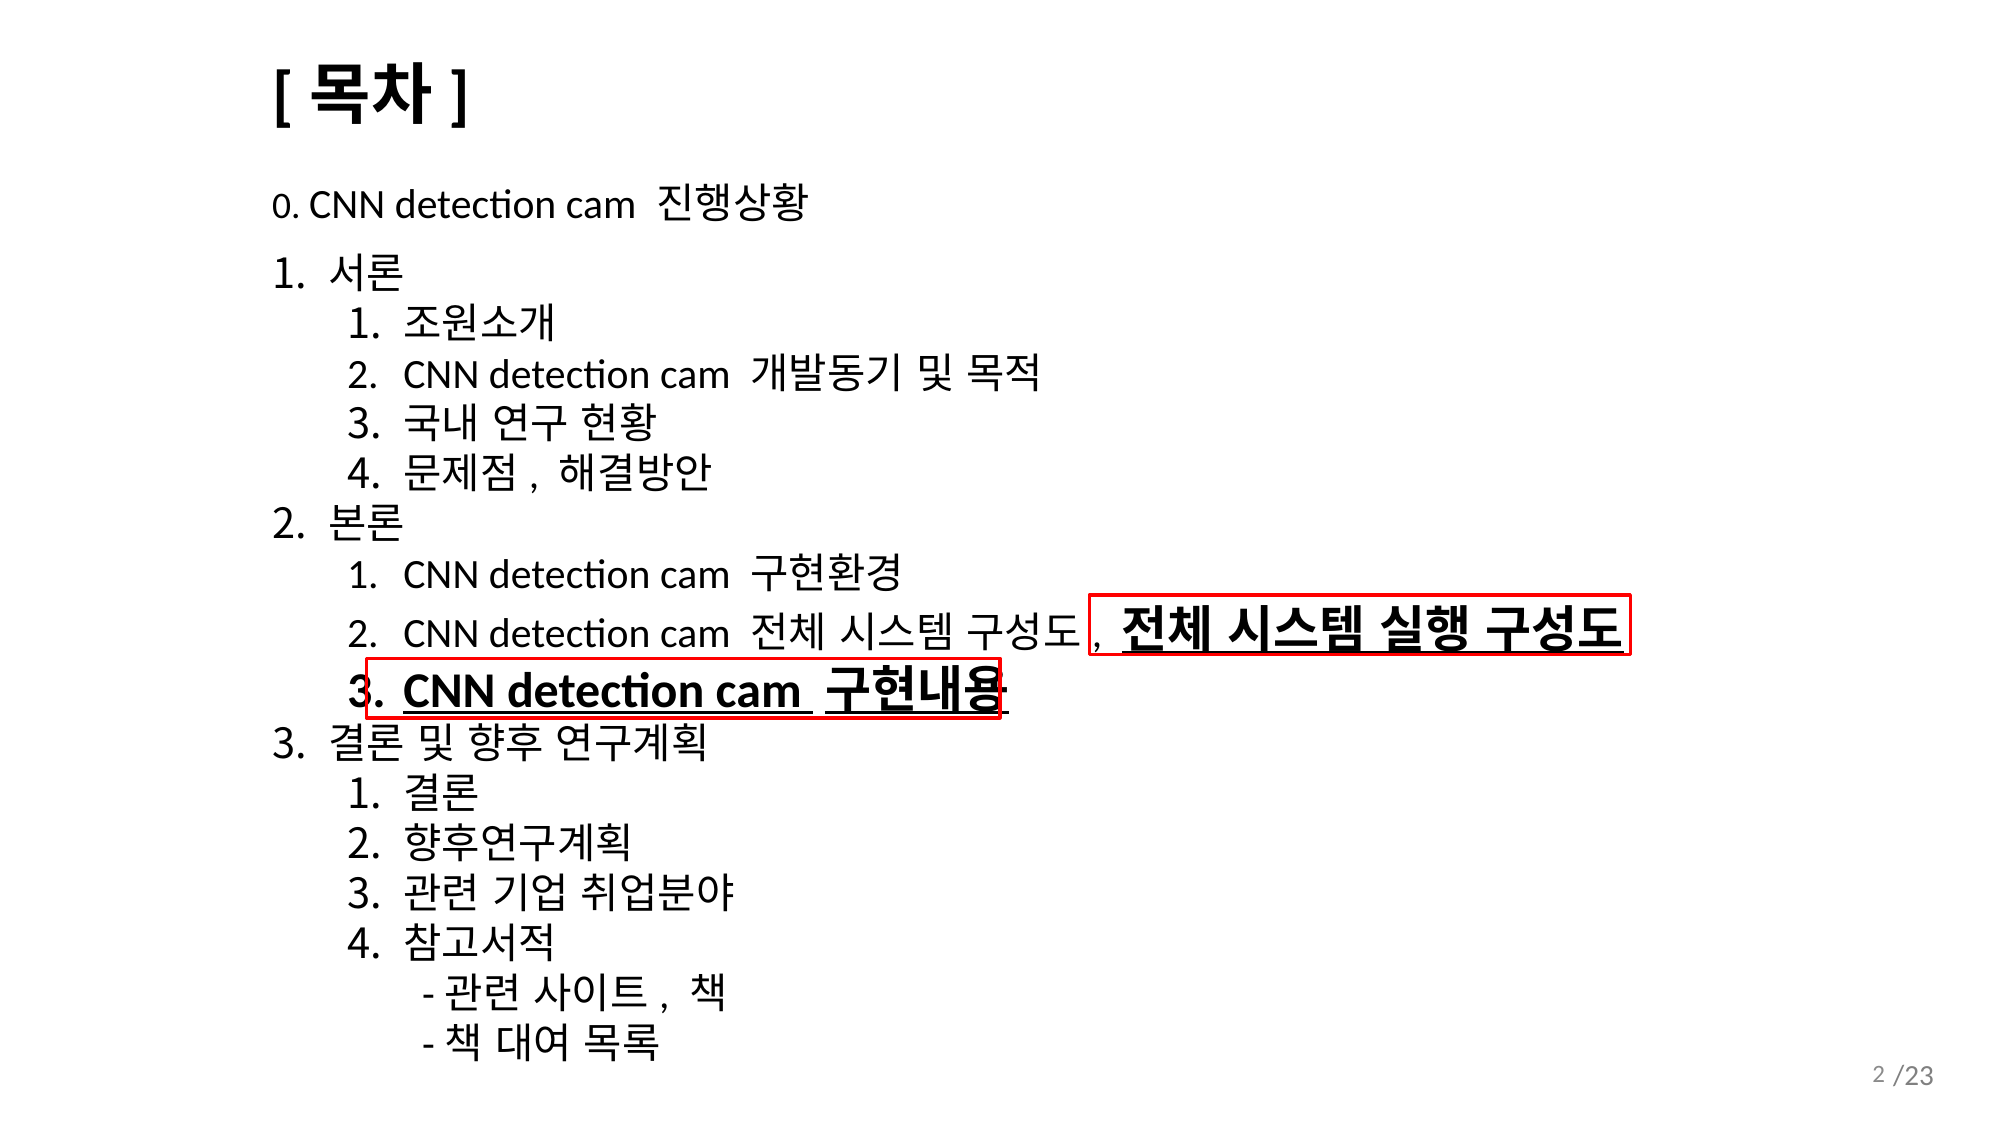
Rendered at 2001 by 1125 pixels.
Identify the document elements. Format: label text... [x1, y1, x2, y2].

text_box [365, 657, 1002, 720]
text_box [1088, 593, 1632, 656]
text_box [목차] 0. CNN detection cam 진행상황 서론 조원소개 CNN detection cam 개발동기 및 목적 국내 연구 현황 문제점, 해결방안 본론 CNN detection cam 구현환경 CNN detection cam 전체 시스템 구성도, 전체 시스템 실행 구성도 CNN detection cam 구현내용 결론 및 향후 연구계획 결론 향후연구계획 관련 기업 취업분야 참고서적 -관련 사이트, 책 -책 대여 목록 [257, 44, 1639, 1125]
slide_number 2 [1433, 1042, 1900, 1103]
